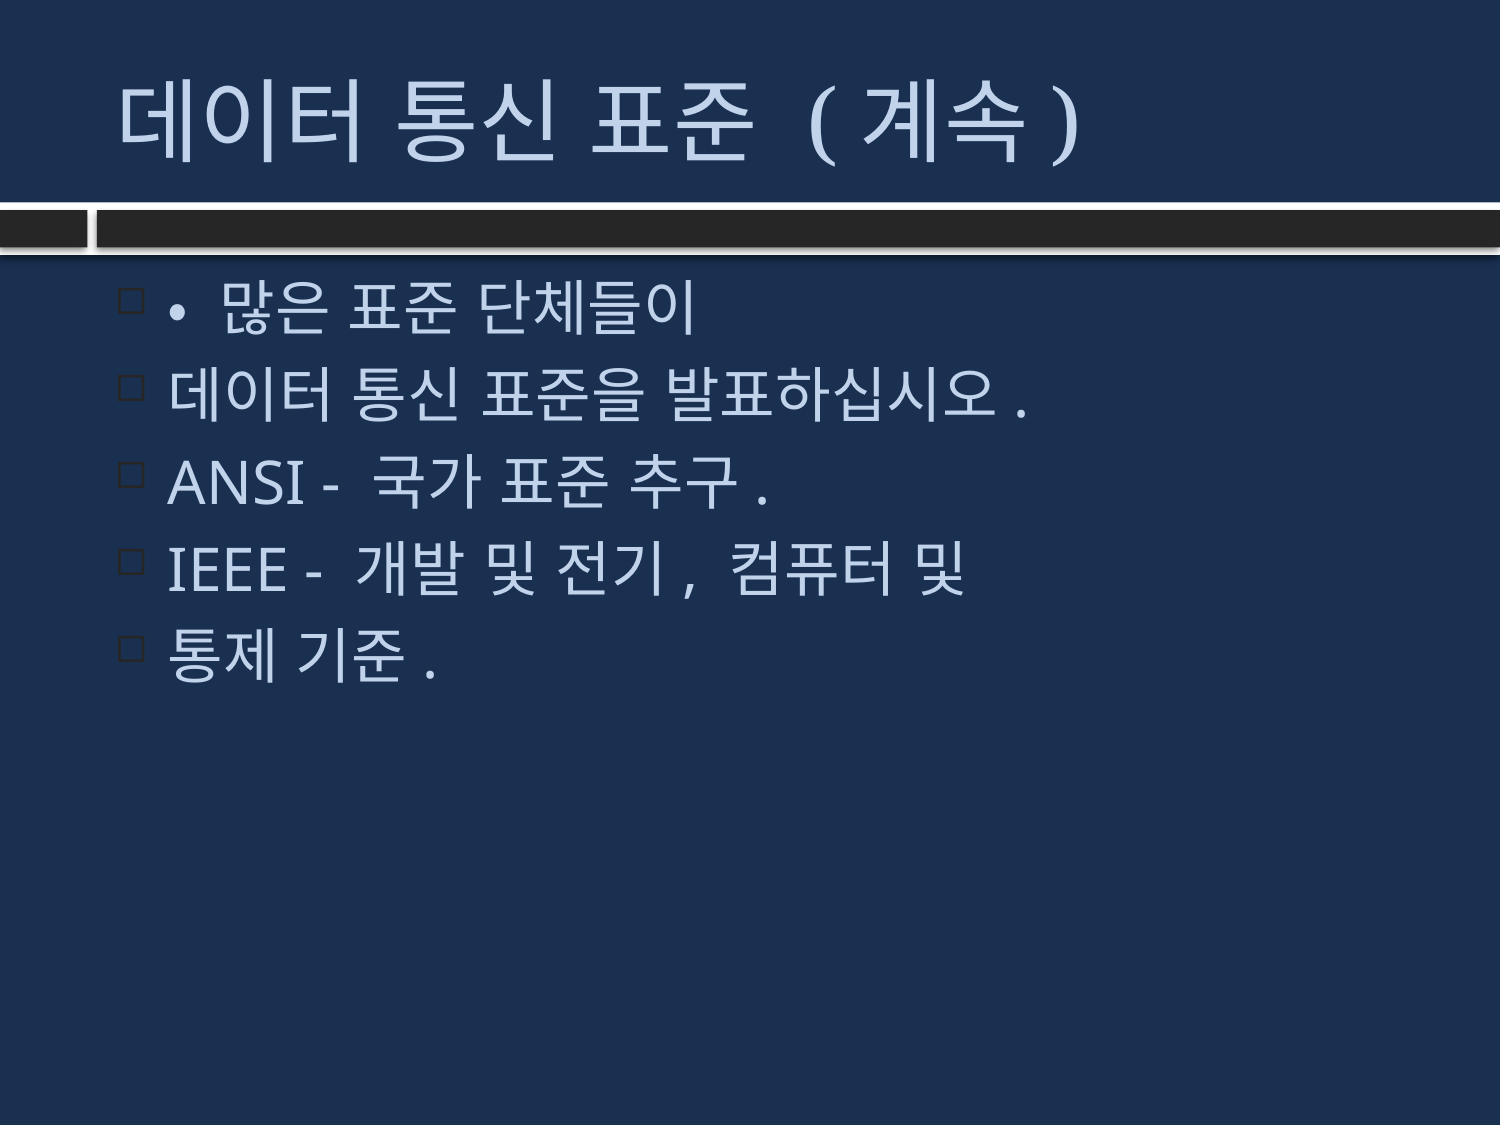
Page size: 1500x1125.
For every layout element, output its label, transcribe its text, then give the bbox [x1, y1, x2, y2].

title 데이터 통신 표준 (계속) [100, 37, 1438, 200]
list • 많은 표준 단체들이 데이터 통신 표준을 발표하십시오. ANSI - 국가 표준 추구. IEEE - 개발 및 전기, 컴퓨터 및 통제 기준. [100, 262, 1438, 1000]
